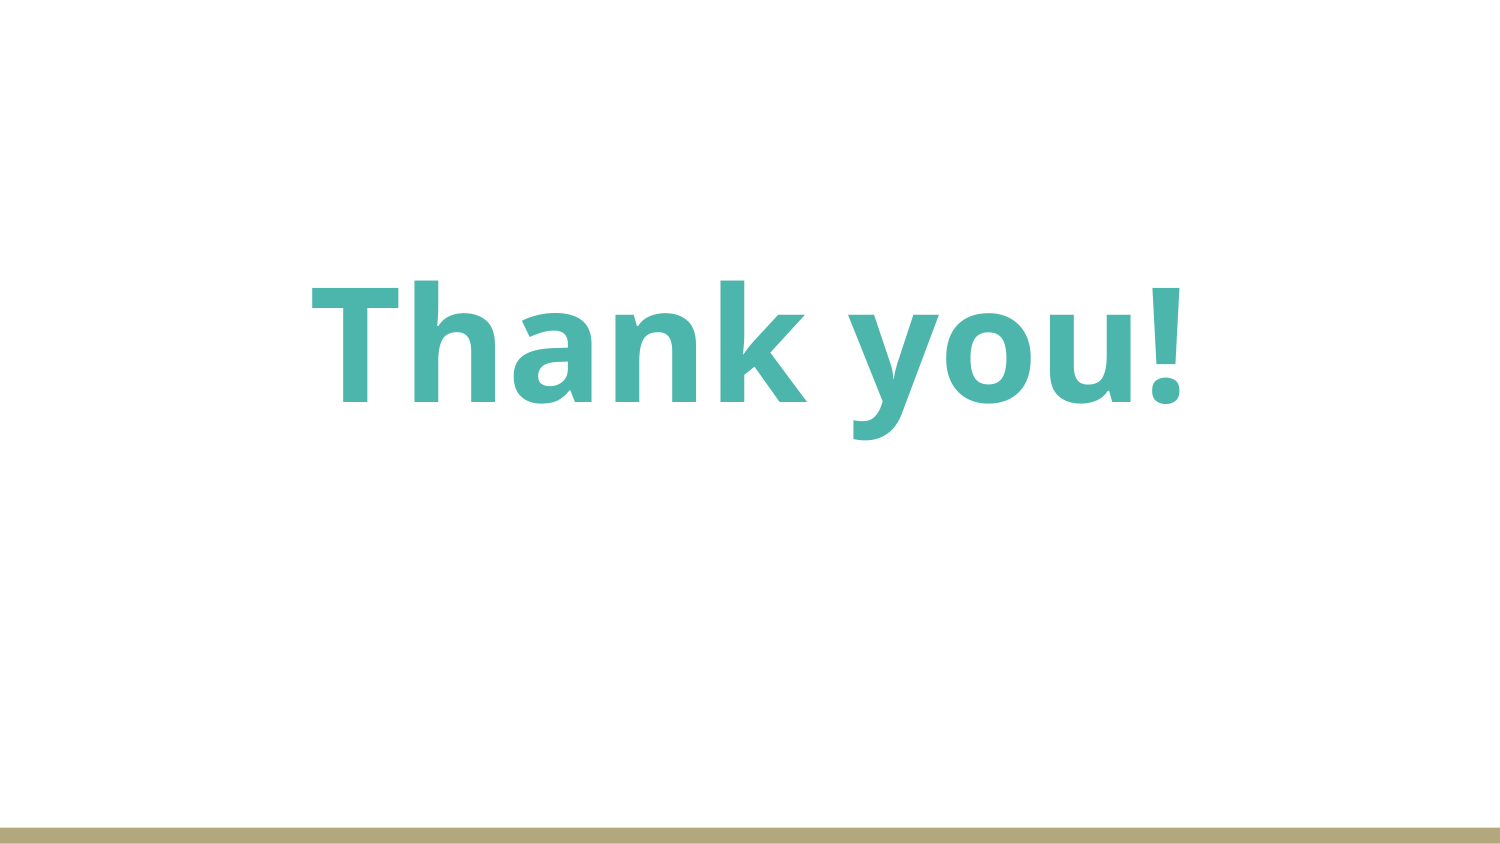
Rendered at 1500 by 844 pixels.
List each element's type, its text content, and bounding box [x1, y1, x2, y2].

title Thank you! [51, 214, 1449, 467]
